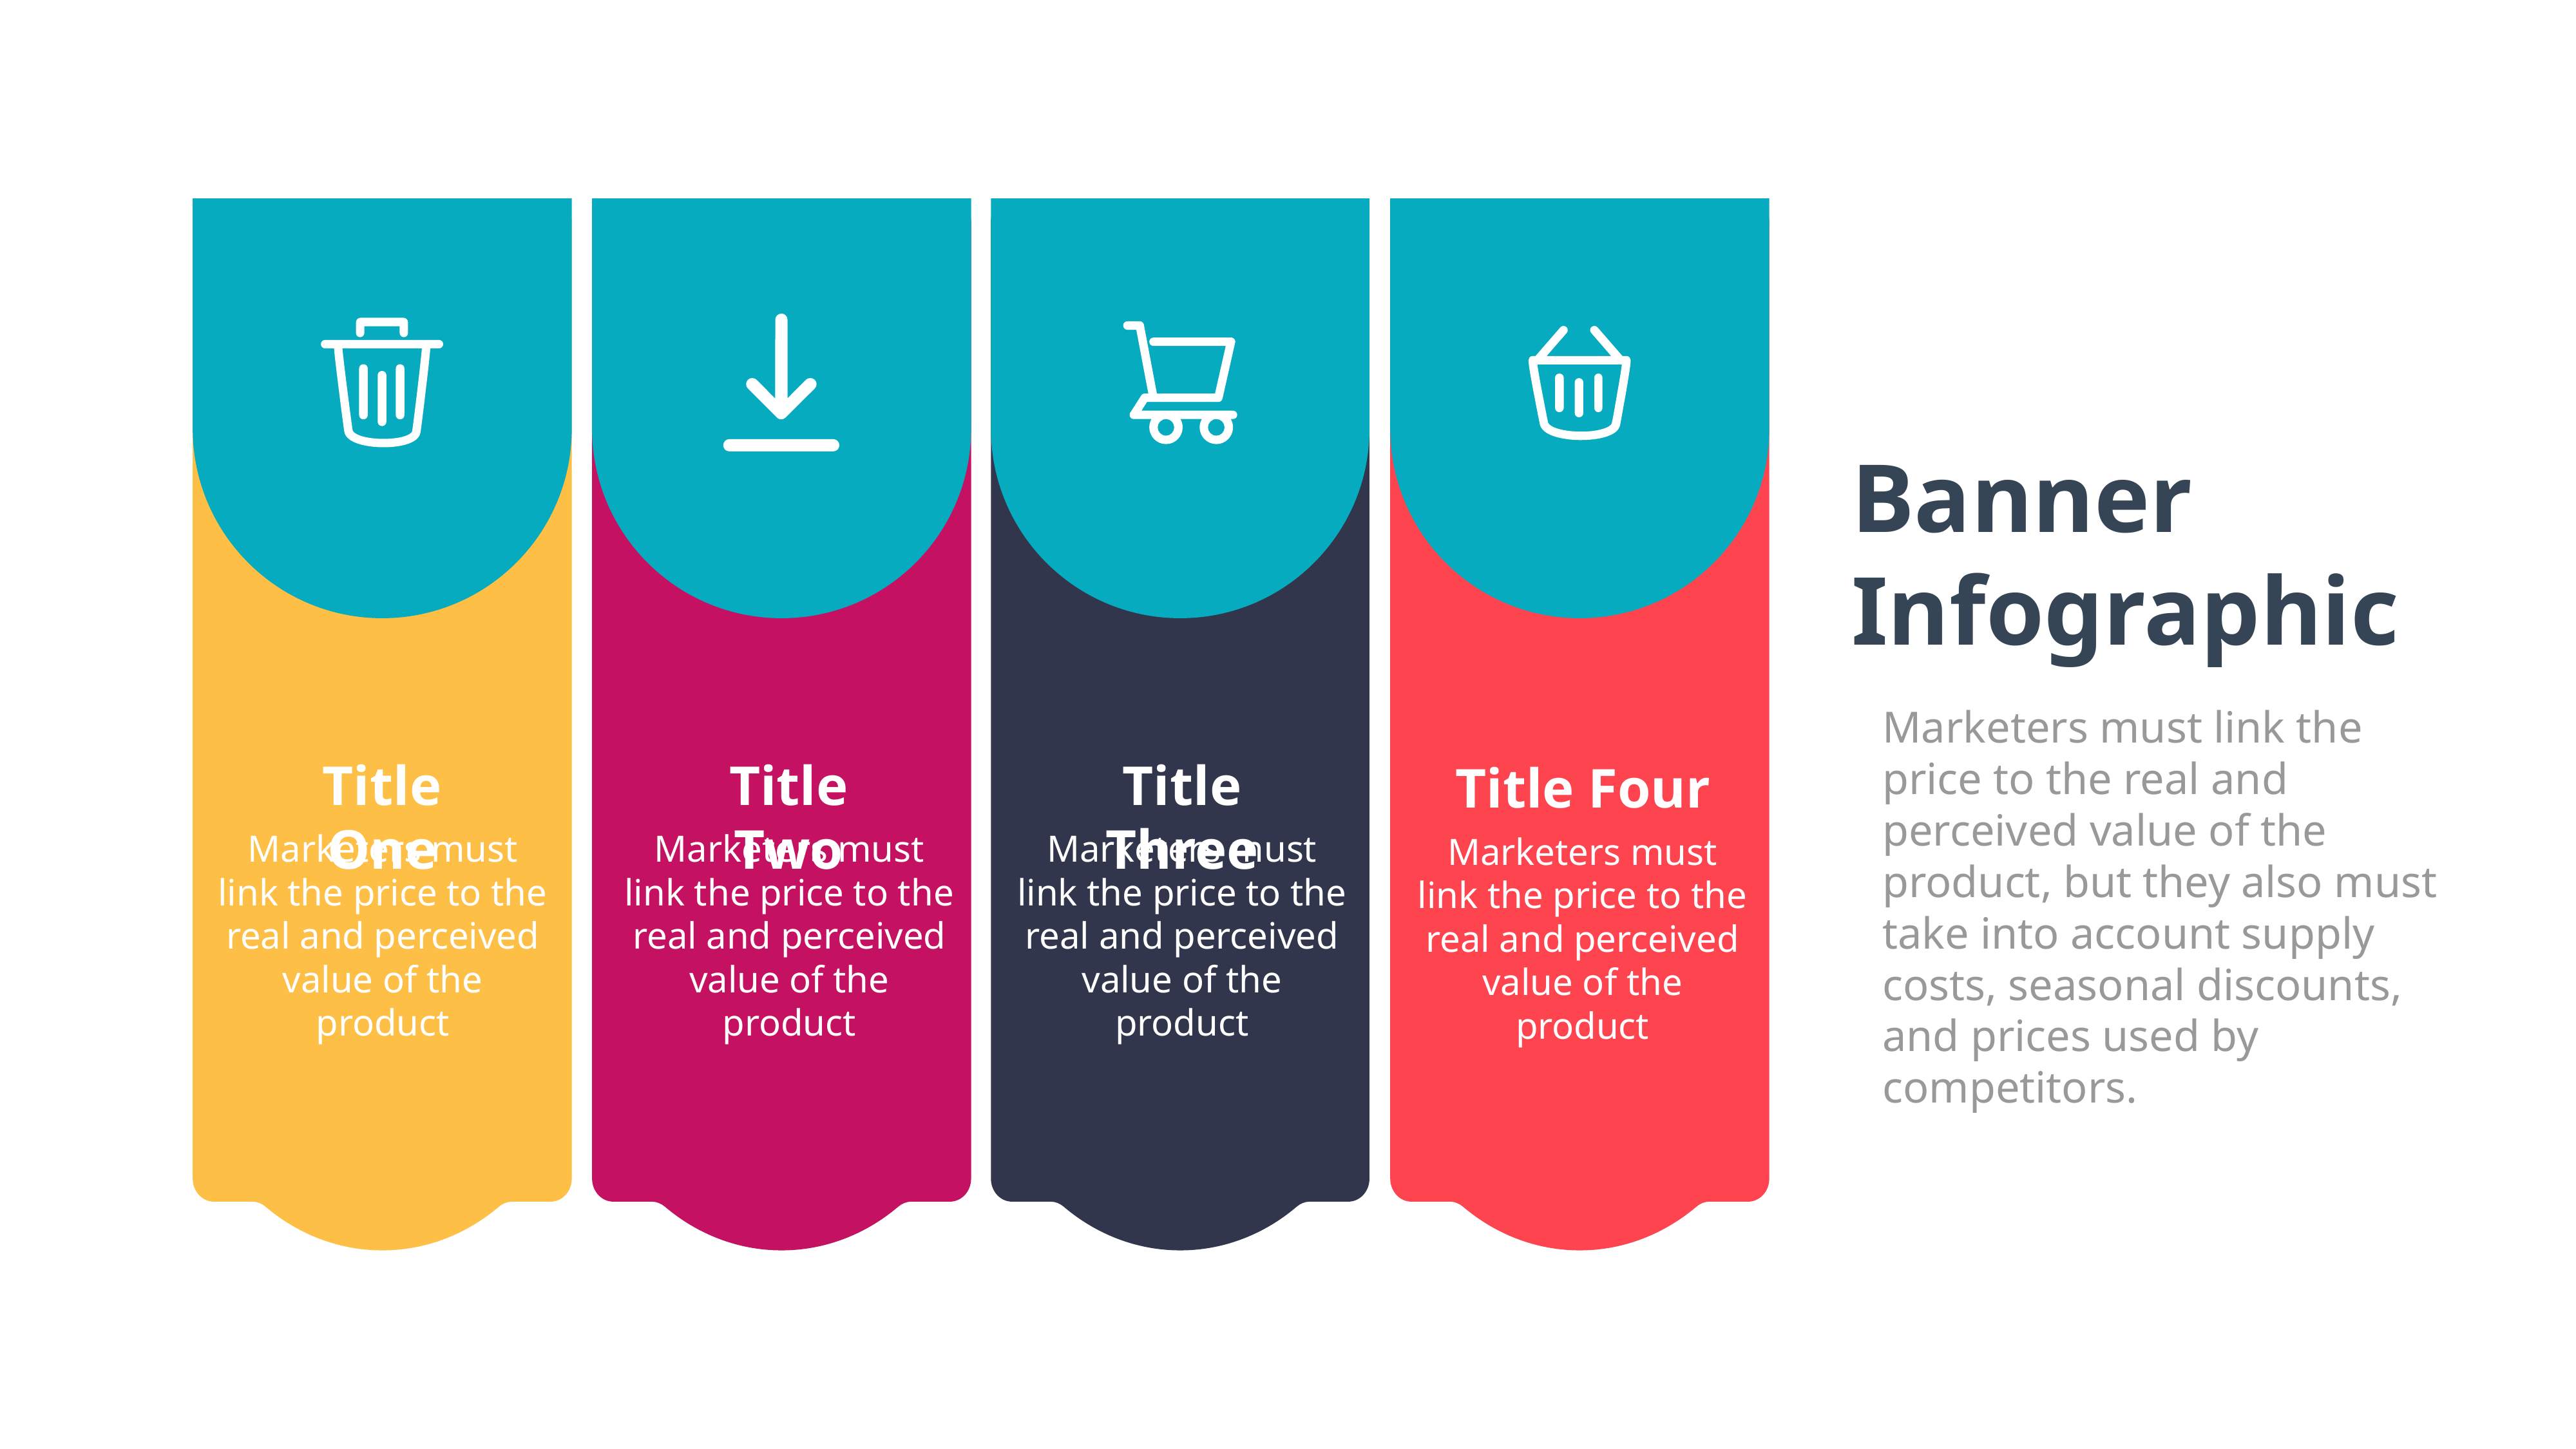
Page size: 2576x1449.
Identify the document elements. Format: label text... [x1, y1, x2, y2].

text_box Title Two [662, 746, 915, 821]
text_box [1390, 198, 1770, 618]
text_box [396, 364, 405, 420]
text_box [991, 442, 1369, 1251]
text_box [359, 364, 368, 420]
text_box Marketers must link the price to the real and perceived value of the product [1403, 824, 1762, 1051]
text_box [1555, 374, 1564, 412]
text_box Marketers must link the price to the real and perceived value of the product [1002, 821, 1362, 1048]
text_box Marketers must link the price to the real and perceived value of the product [203, 821, 562, 1048]
text_box Marketers must link the price to the real and perceived value of the product [610, 821, 969, 1048]
text_box Title One [256, 746, 508, 821]
text_box [193, 441, 572, 1251]
text_box Title Four [1442, 749, 1724, 824]
text_box [1574, 378, 1583, 417]
text_box [592, 198, 971, 618]
text_box [1123, 321, 1237, 444]
text_box [592, 440, 971, 1251]
text_box Title Three [1041, 746, 1323, 821]
text_box [991, 198, 1369, 618]
text_box [356, 317, 408, 337]
text_box [1390, 442, 1770, 1251]
text_box [1594, 374, 1603, 412]
text_box Banner Infographic [1842, 433, 2409, 669]
text_box [746, 313, 817, 420]
text_box [321, 339, 443, 448]
text_box [1528, 326, 1631, 440]
text_box [723, 439, 840, 451]
text_box Marketers must link the price to the real and perceived value of the product, but they also must take into account supply costs, seasonal discounts, and prices used by competitors. [1873, 695, 2480, 1117]
text_box [193, 198, 572, 618]
text_box [377, 371, 386, 426]
